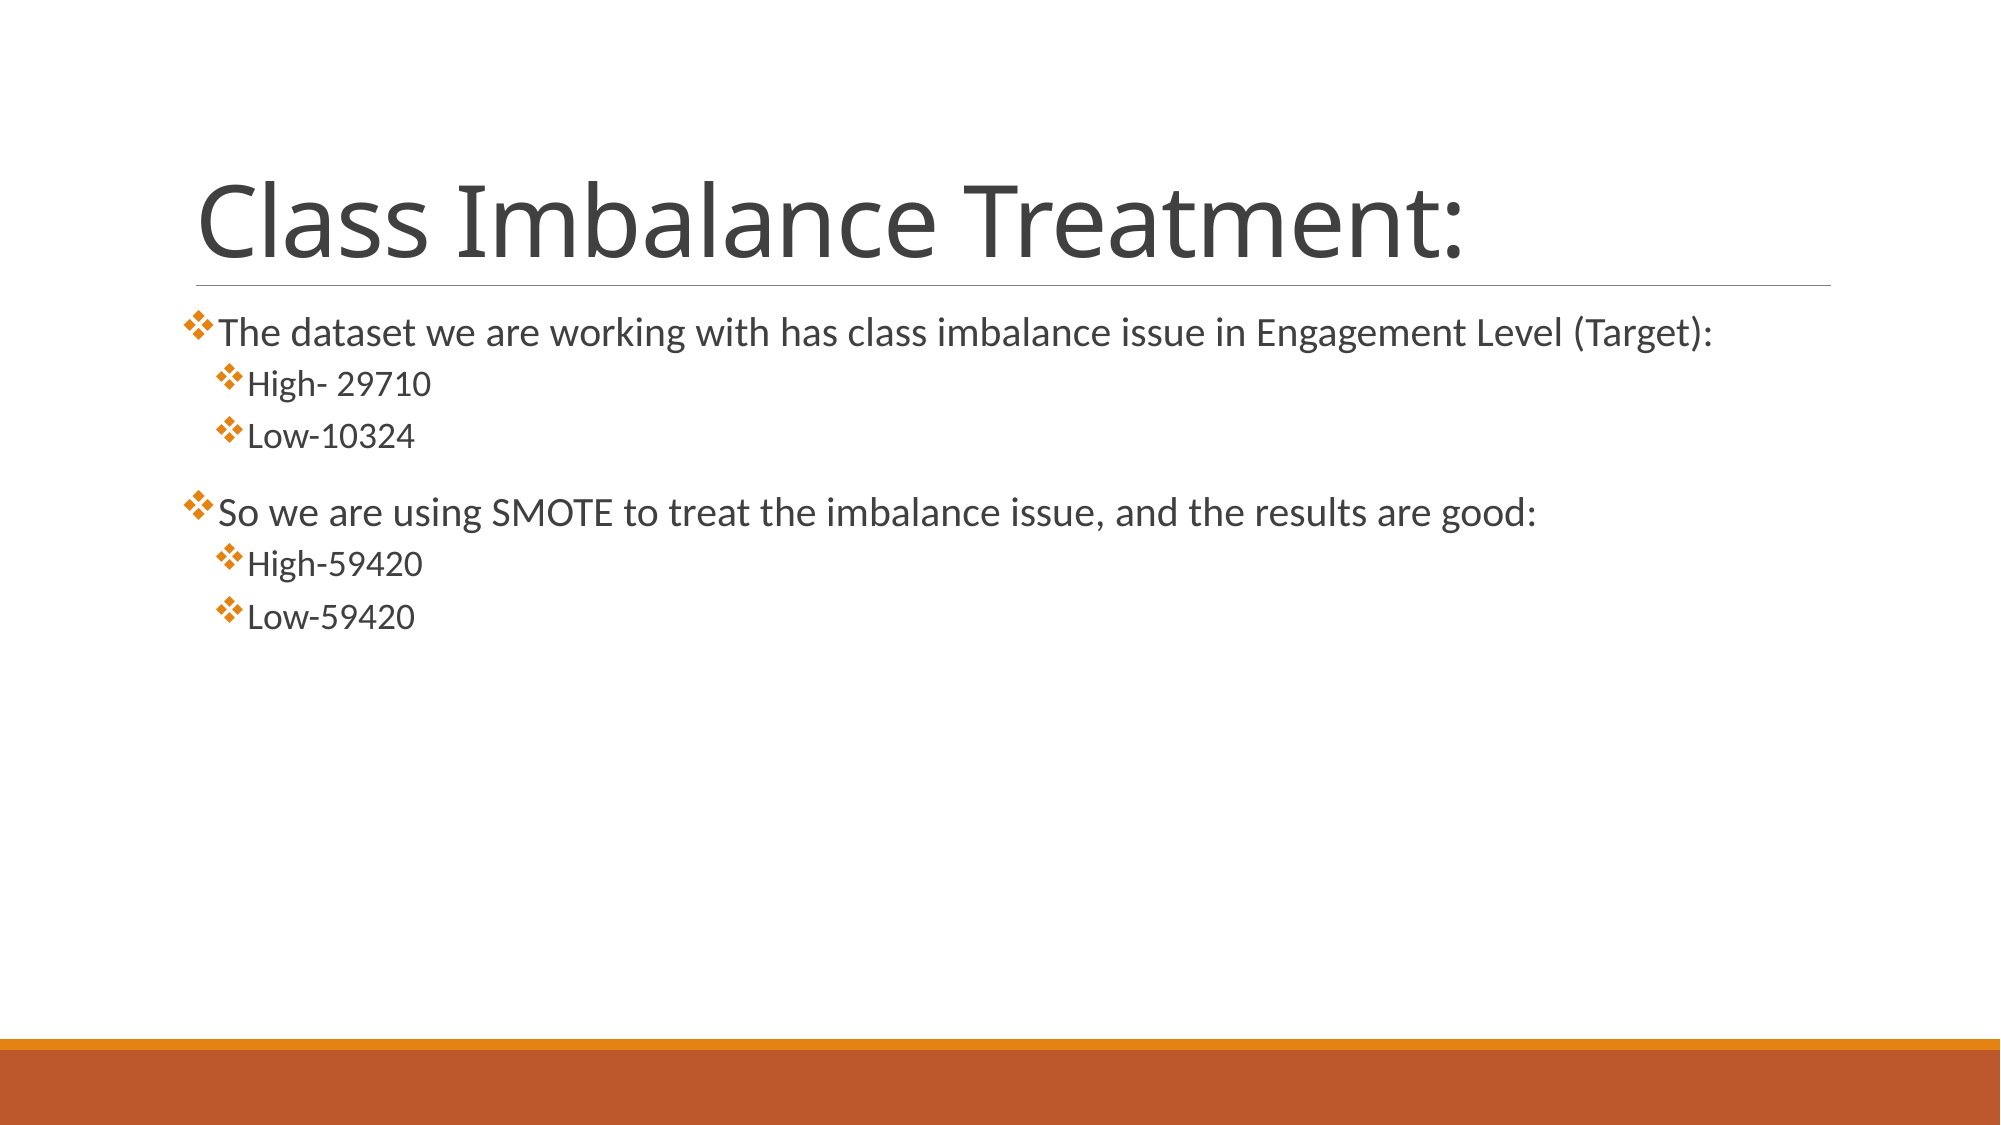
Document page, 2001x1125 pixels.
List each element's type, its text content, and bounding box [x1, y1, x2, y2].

list The dataset we are working with has class imbalance issue in Engagement Level (Target): High- 29710 Low-10324 So we are using SMOTE to treat the imbalance issue, and the results are good: High-59420 Low-59420 [180, 302, 1830, 963]
title Class Imbalance Treatment: [180, 47, 1830, 285]
